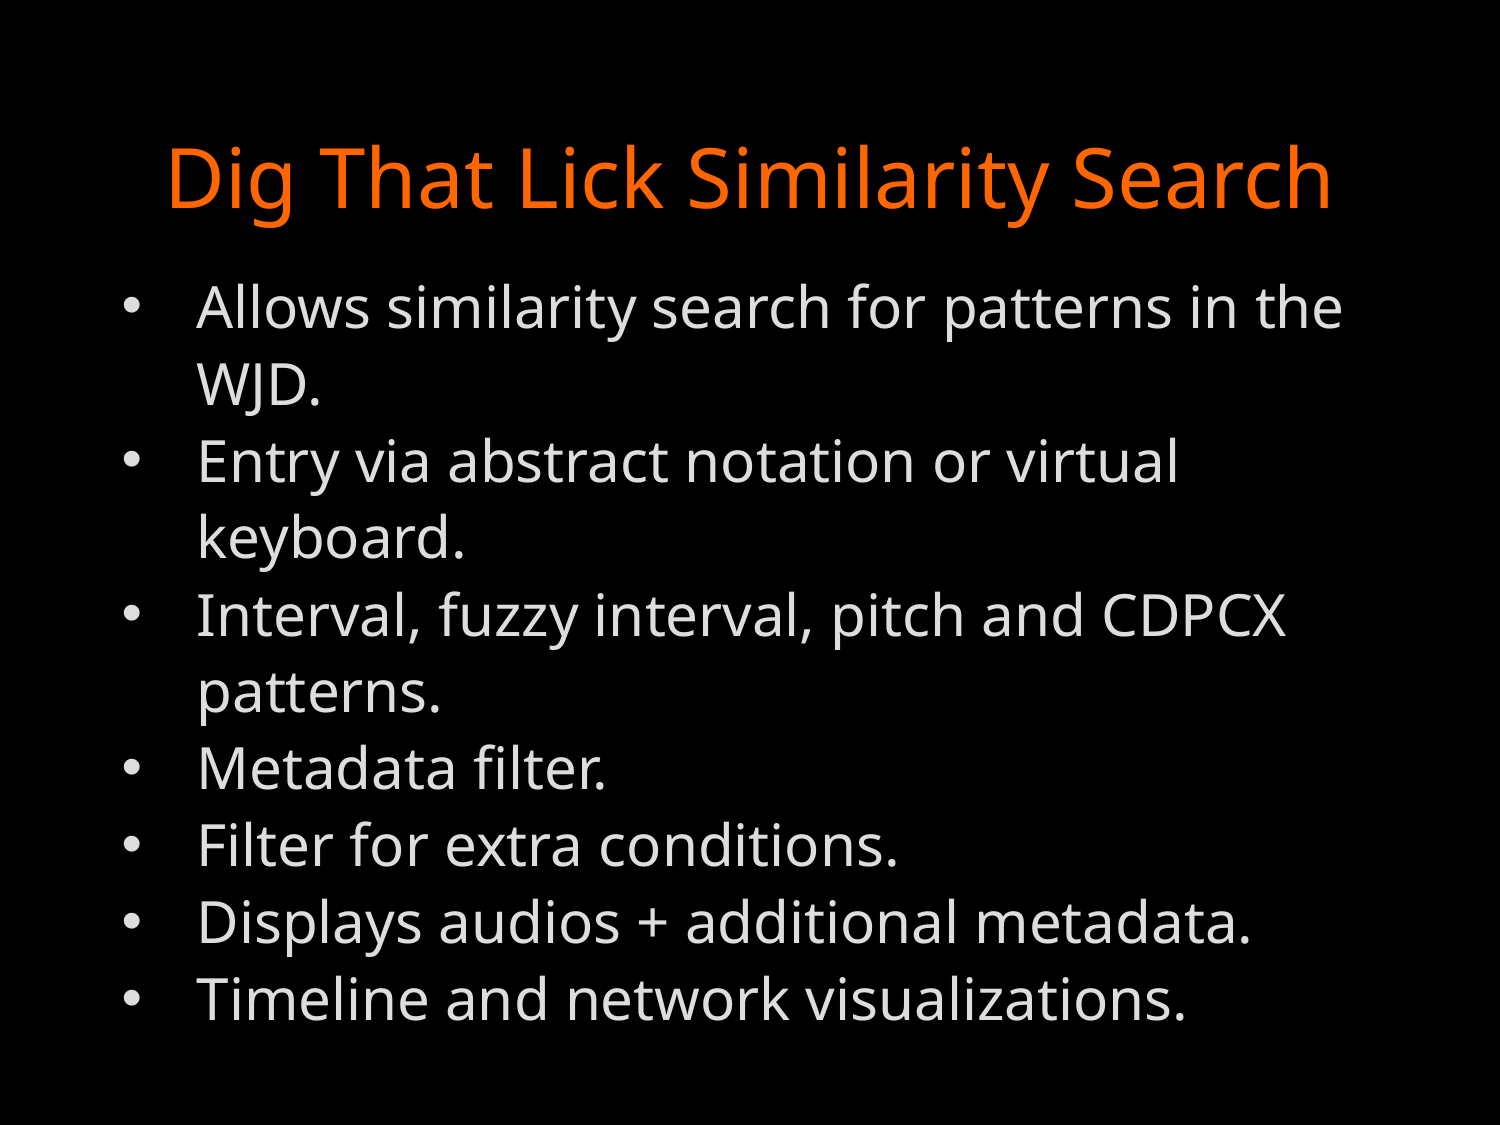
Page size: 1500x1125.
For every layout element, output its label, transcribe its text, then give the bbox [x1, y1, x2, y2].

text_box Allows similarity search for patterns in the WJD. Entry via abstract notation or virtual keyboard. Interval, fuzzy interval, pitch and CDPCX patterns. Metadata filter. Filter for extra conditions. Displays audios + additional metadata. Timeline and network visualizations. [41, 255, 1459, 1125]
title Dig That Lick Similarity Search [112, 87, 1389, 255]
